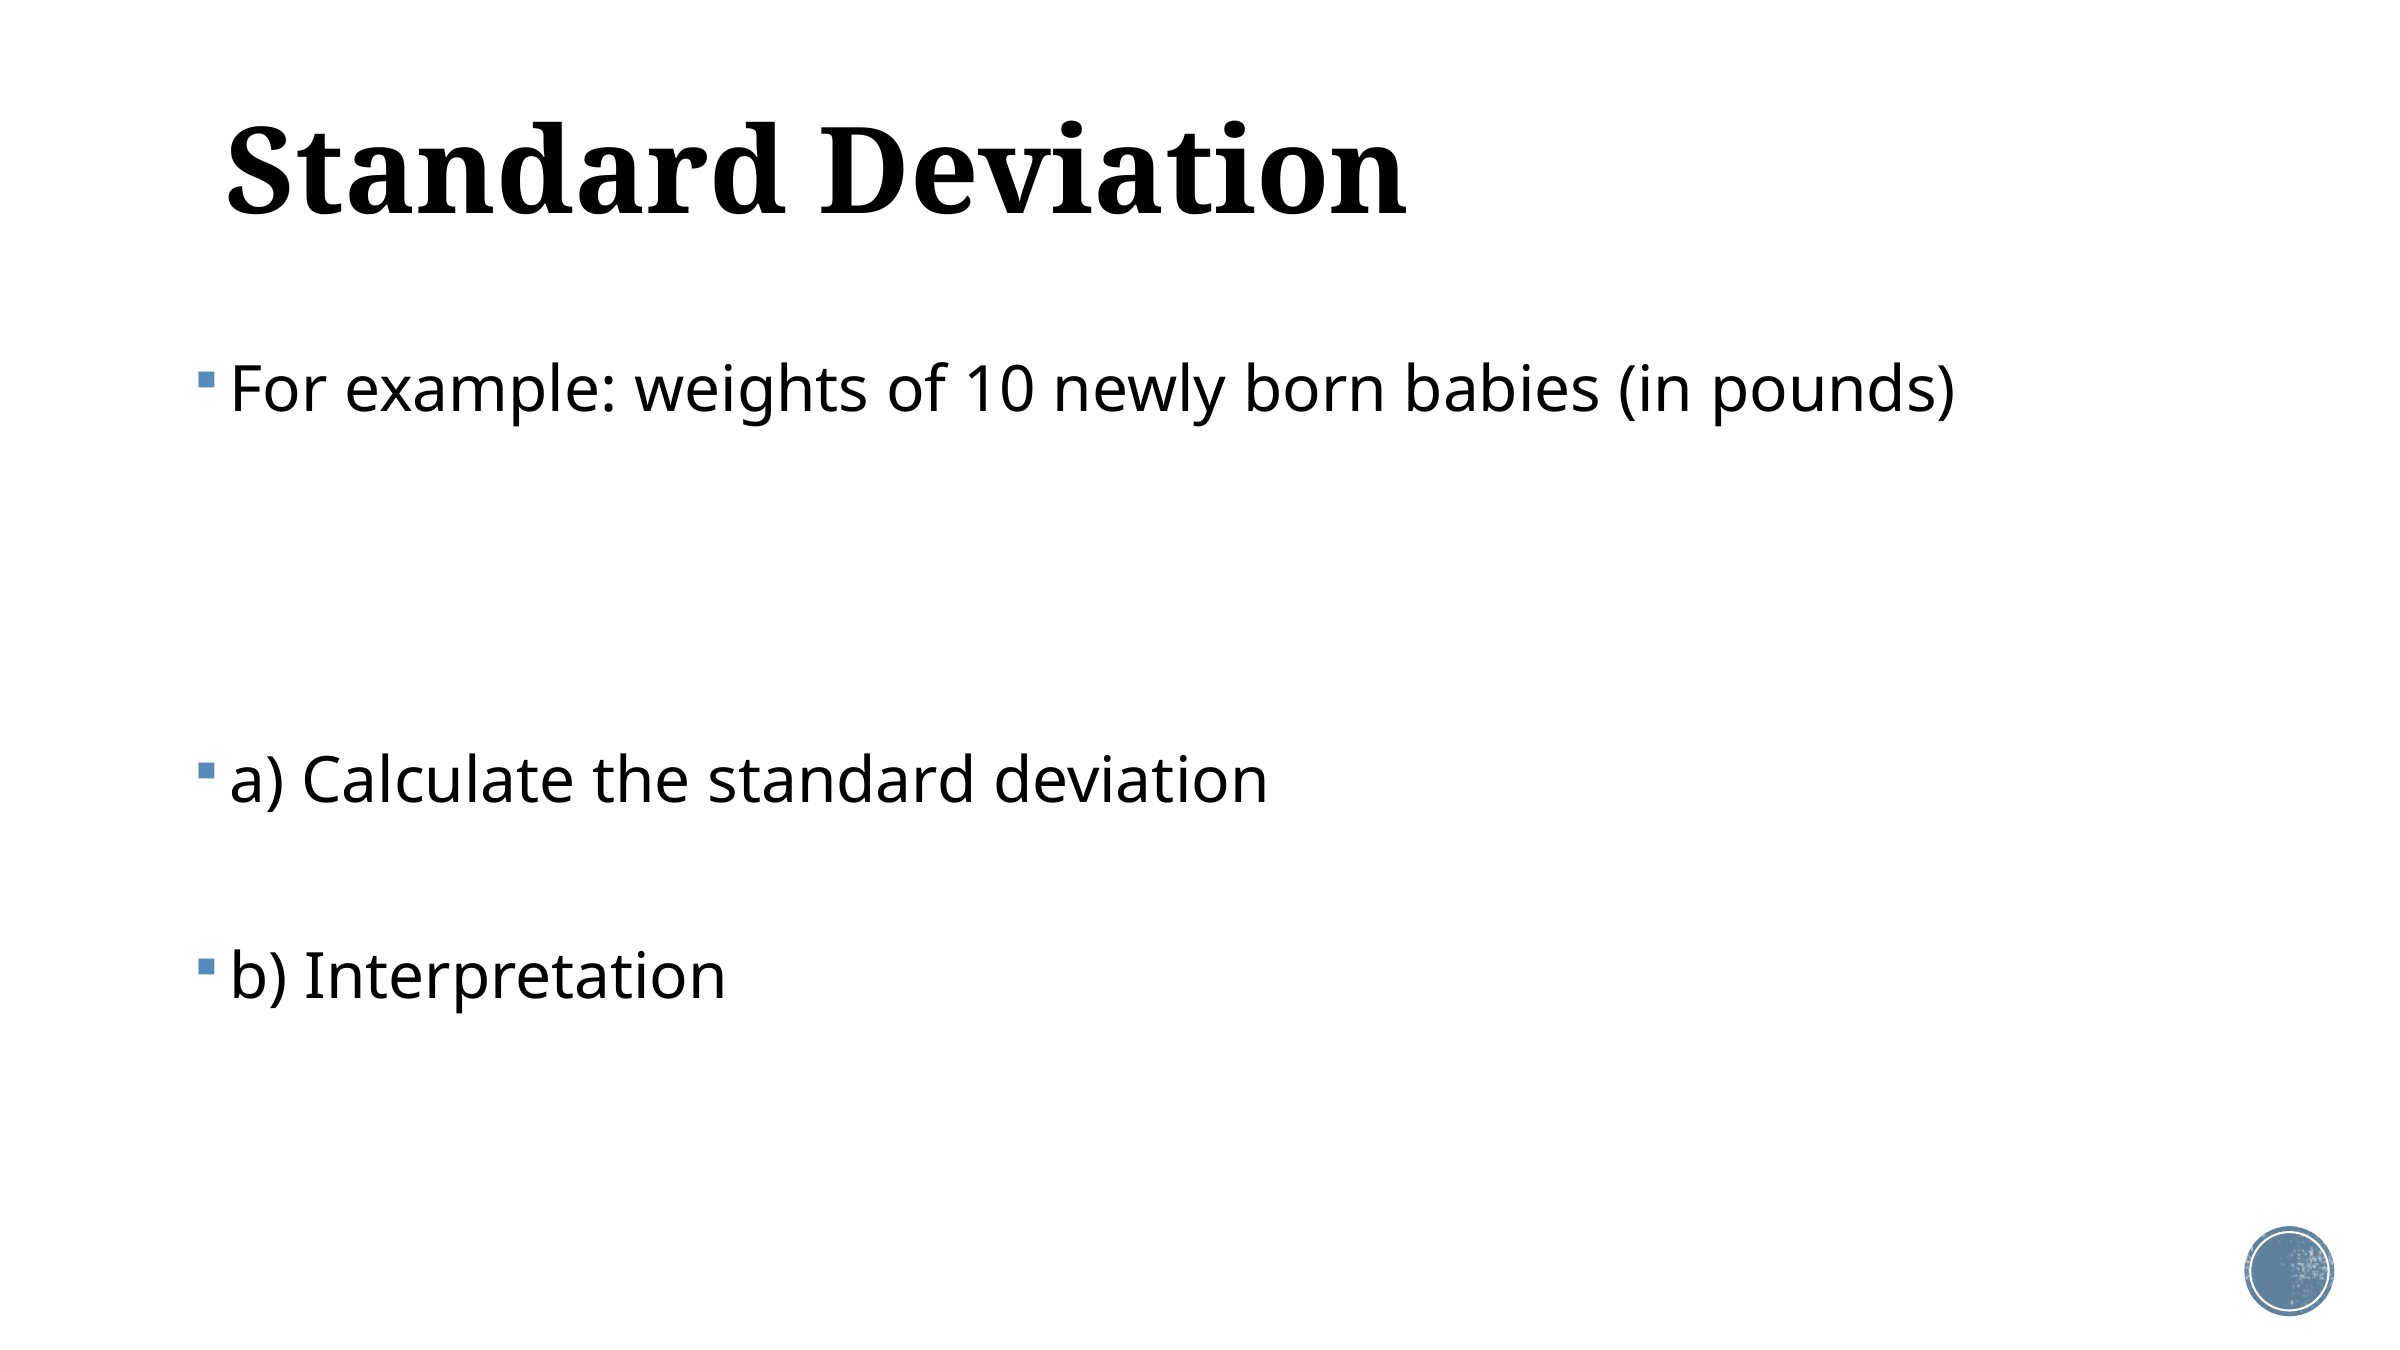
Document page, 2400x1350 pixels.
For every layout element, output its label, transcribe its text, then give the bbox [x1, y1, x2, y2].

title Standard Deviation [210, 16, 2191, 333]
